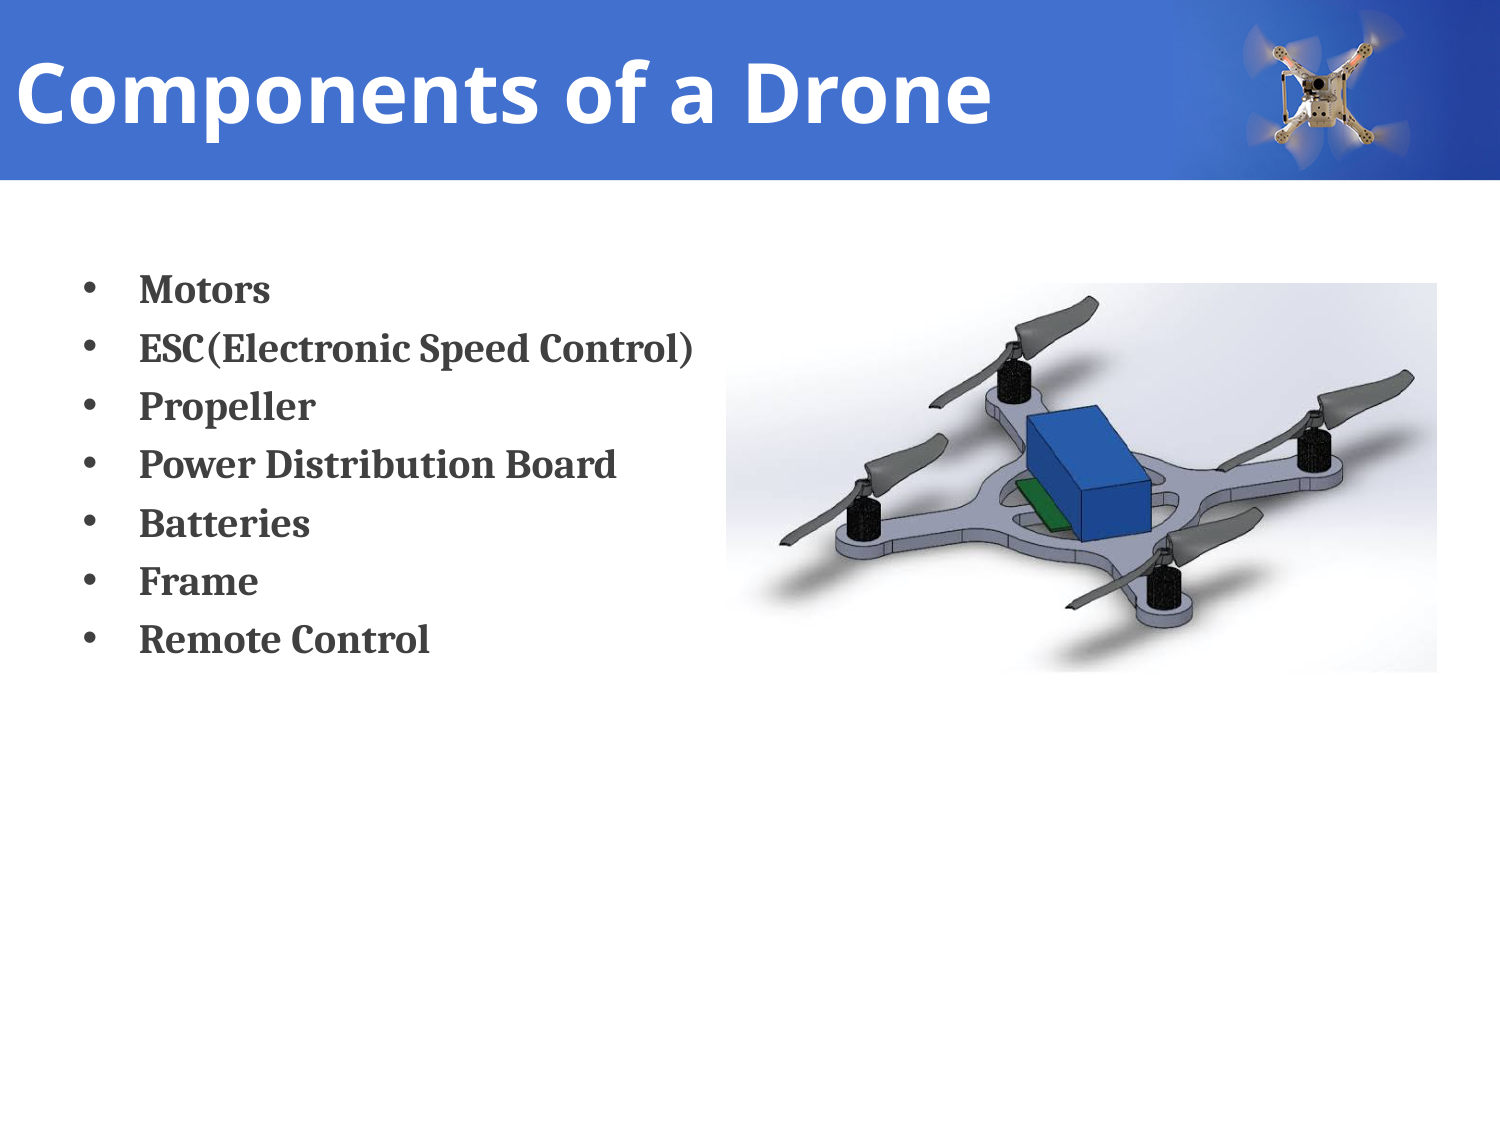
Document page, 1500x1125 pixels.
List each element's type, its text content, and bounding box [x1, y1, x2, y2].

title Components of a Drone [0, 2, 1500, 179]
list Motors ESC(Electronic Speed Control) Propeller Power Distribution Board Batteries Frame Remote Control [17, 196, 1483, 1047]
picture [0, 179, 1500, 1125]
